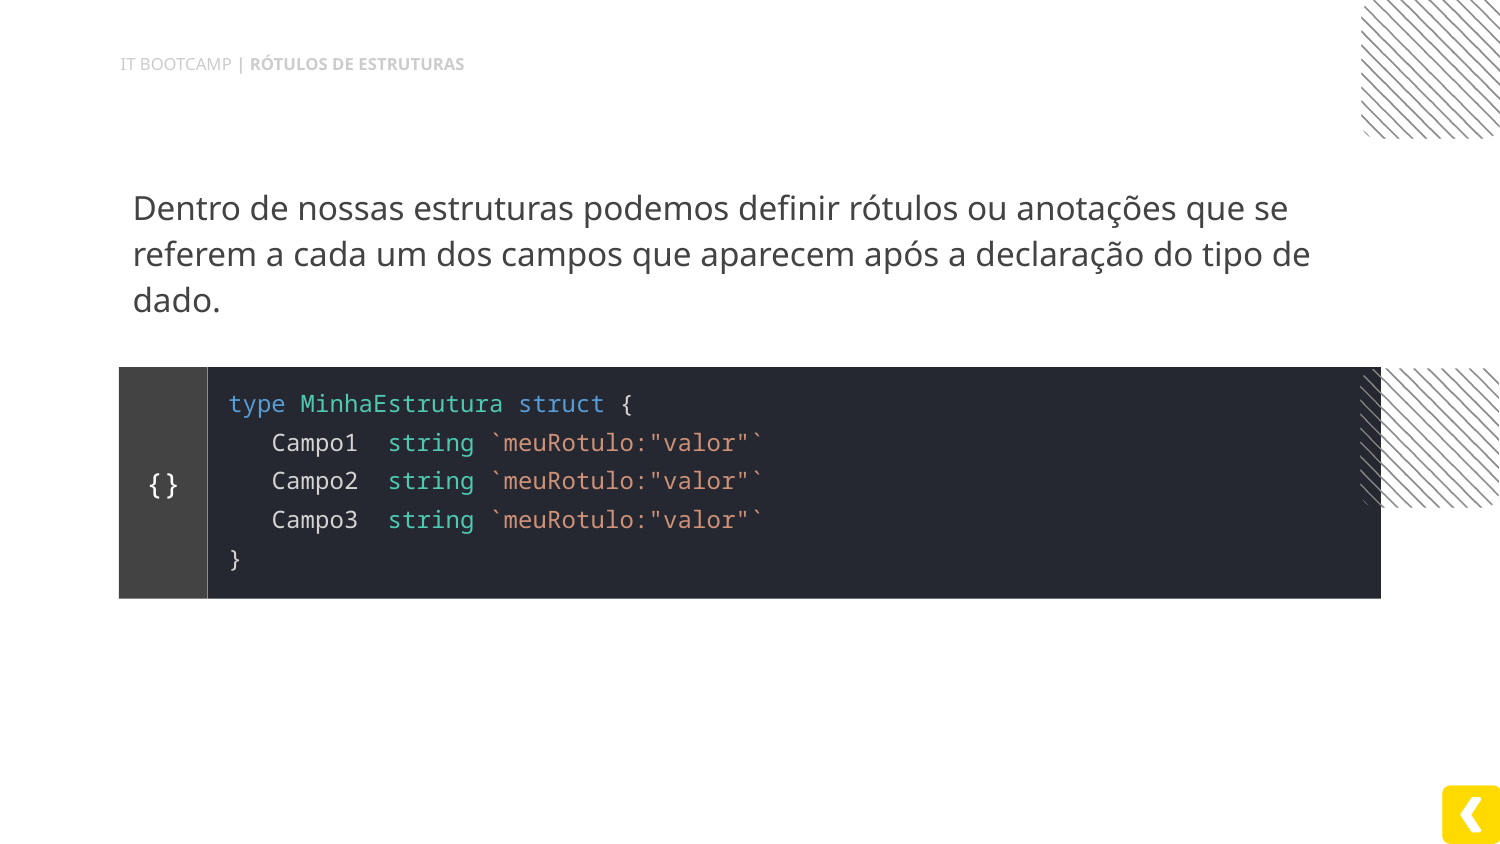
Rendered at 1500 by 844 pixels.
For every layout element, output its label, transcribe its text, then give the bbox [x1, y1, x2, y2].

text_box IT BOOTCAMP | RÓTULOS DE ESTRUTURAS [105, 46, 577, 87]
picture [1361, 0, 1500, 140]
text_box Dentro de nossas estruturas podemos definir rótulos ou anotações que se referem a cada um dos campos que aparecem após a declaração do tipo de dado. [117, 166, 1383, 325]
picture [1359, 367, 1500, 508]
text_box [118, 366, 1382, 599]
picture [1441, 785, 1500, 844]
